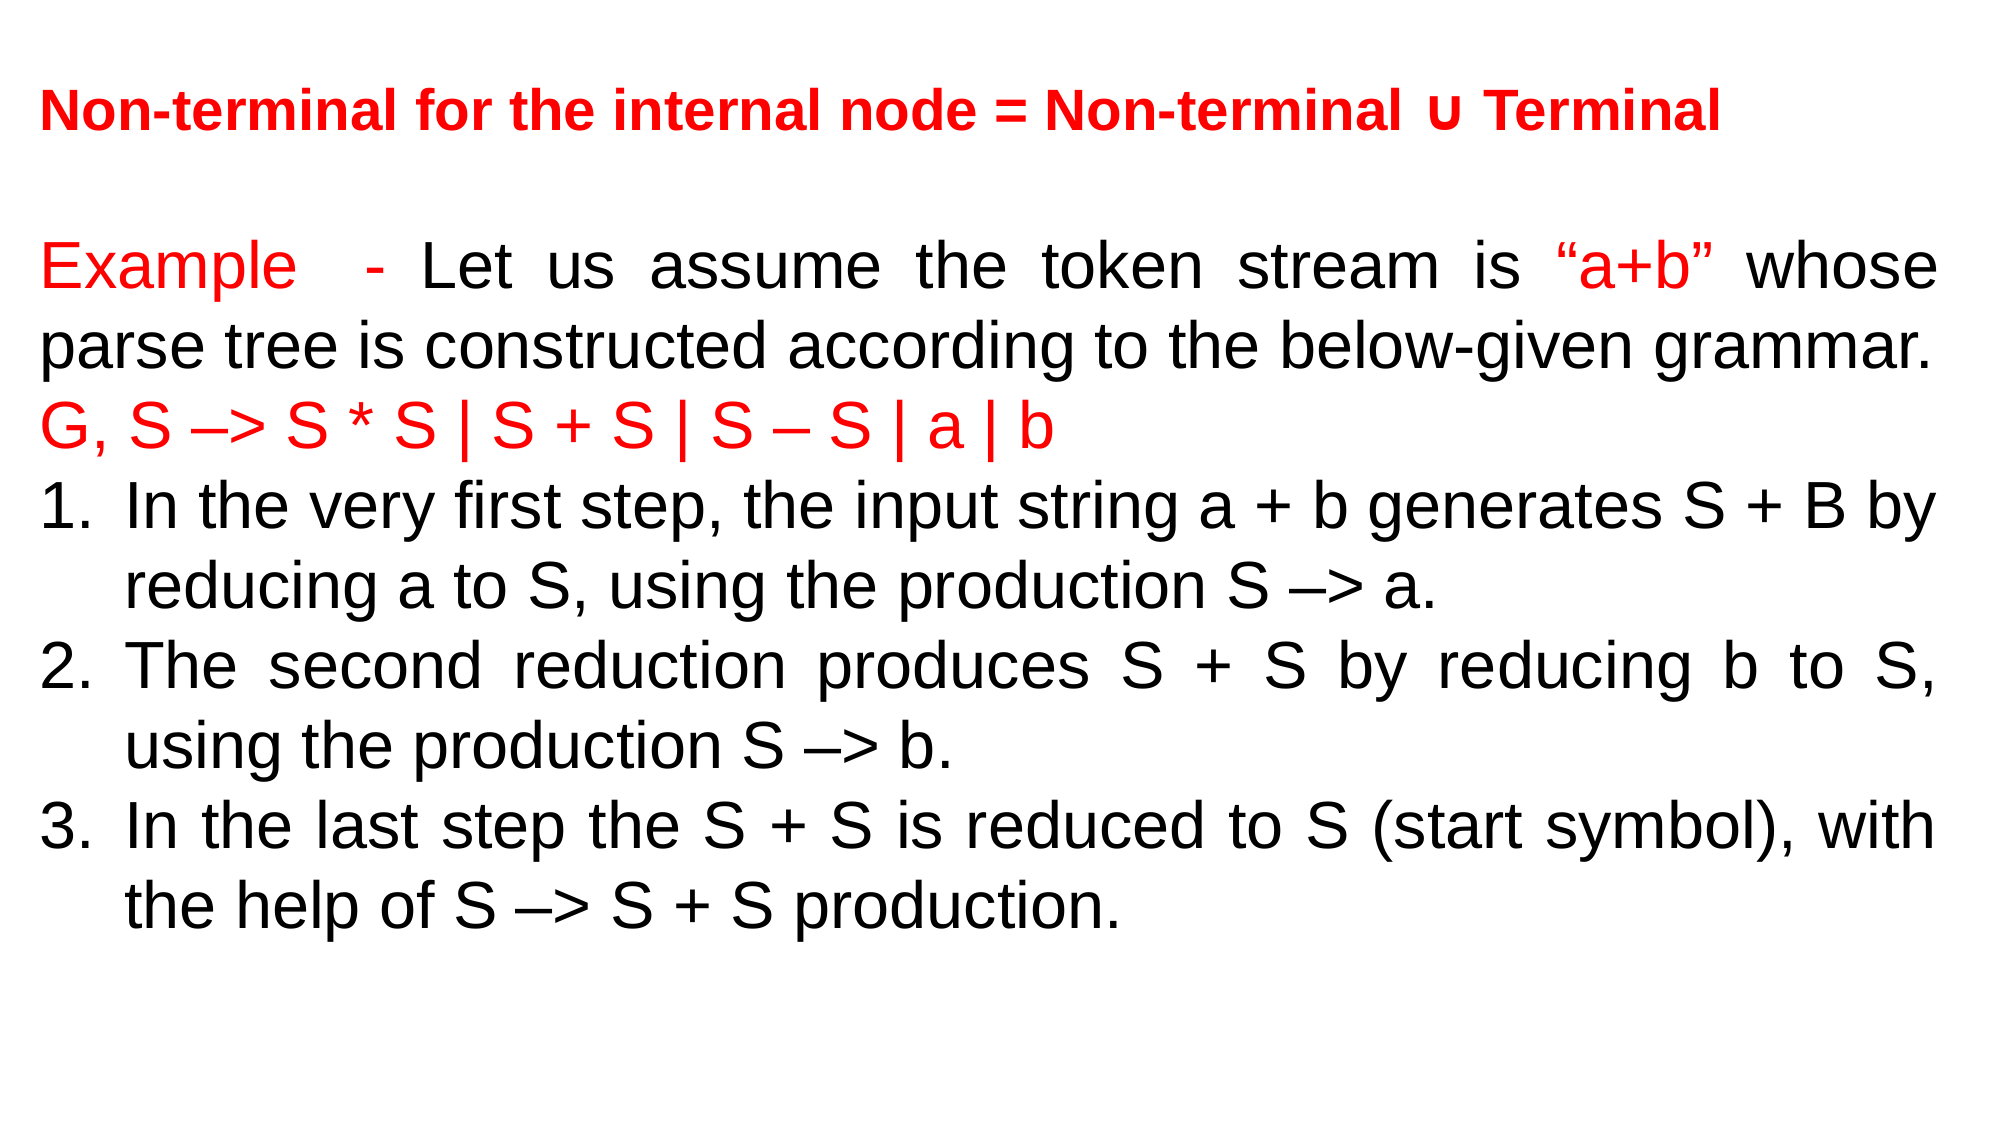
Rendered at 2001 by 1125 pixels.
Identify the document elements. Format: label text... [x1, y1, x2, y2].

text_box Non-terminal for the internal node = Non-terminal ∪ Terminal Example - Let us assume the token stream is “a+b” whose parse tree is constructed according to the below-given grammar. G, S –> S * S | S + S | S – S | a | b In the very first step, the input string a + b generates S + B by reducing a to S, using the production S –> a. The second reduction produces S + S by reducing b to S, using the production S –> b. In the last step the S + S is reduced to S (start symbol), with the help of S –> S + S production. [24, 64, 1955, 1030]
